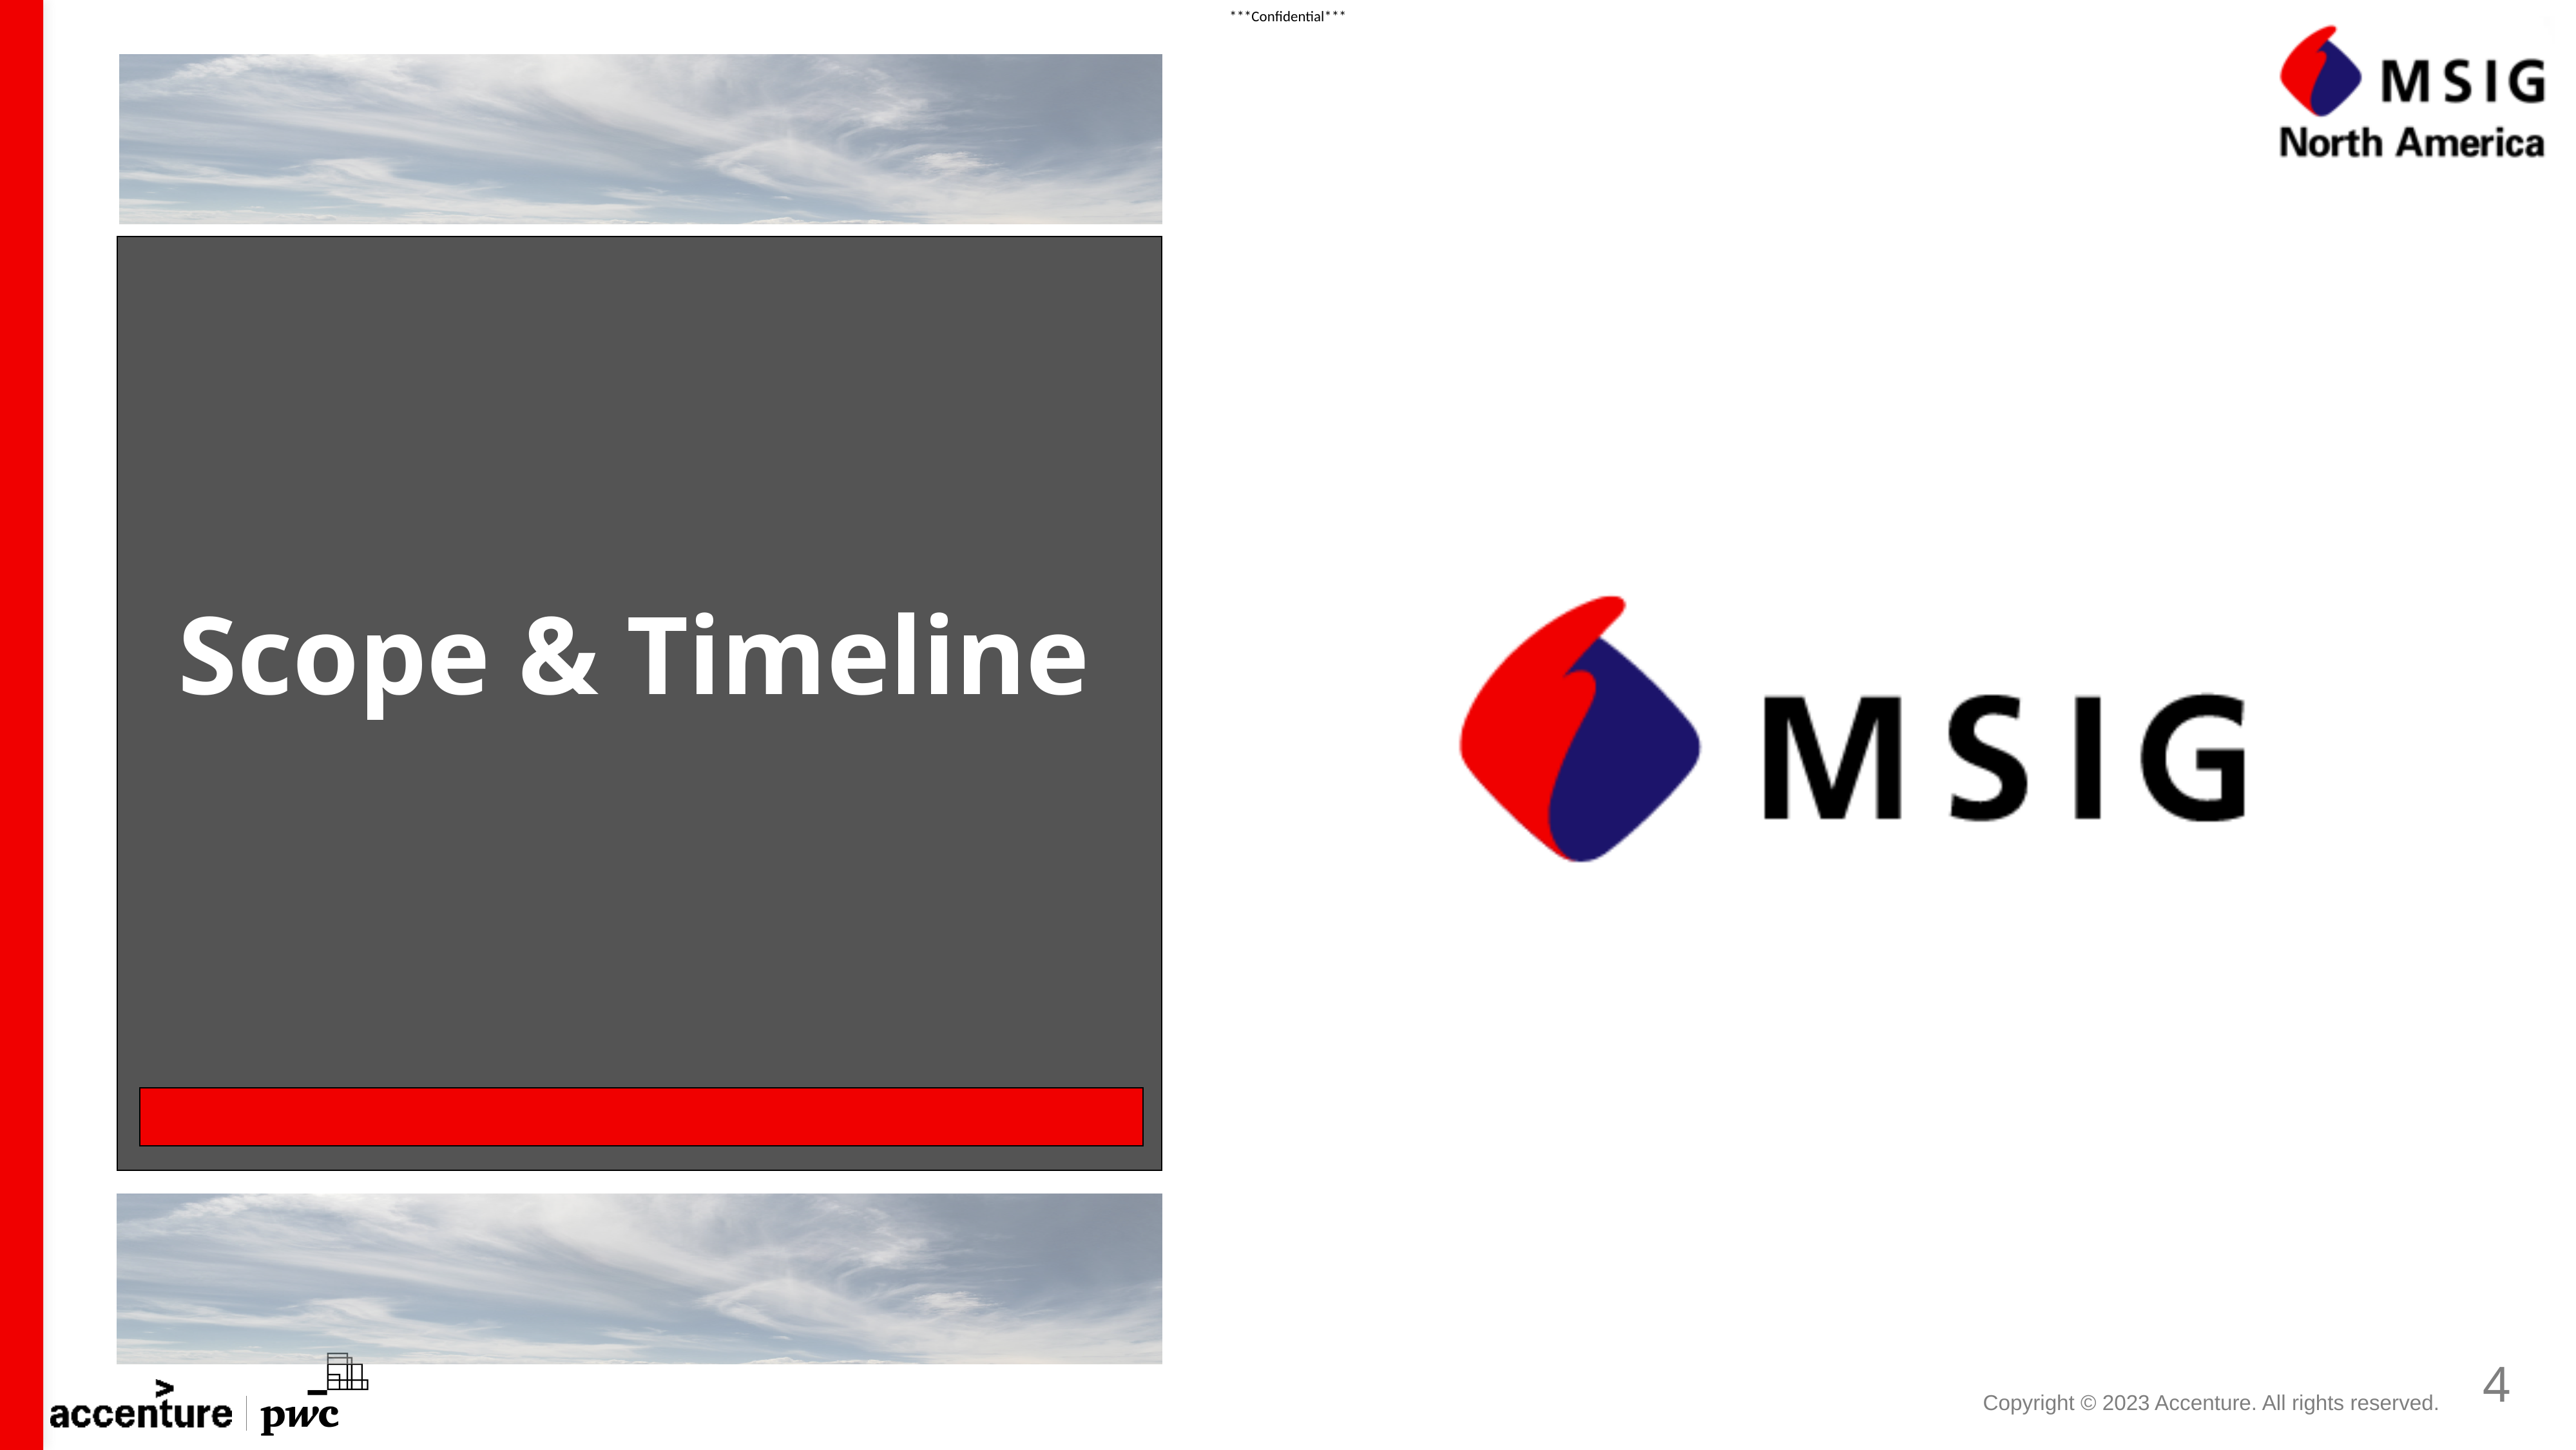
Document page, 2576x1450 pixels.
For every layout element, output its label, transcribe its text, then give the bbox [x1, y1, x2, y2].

picture [119, 53, 1162, 225]
text_box [0, 0, 44, 1450]
text_box [117, 237, 1162, 1170]
picture [1385, 565, 2349, 885]
slide_number 4 [2473, 1344, 2548, 1422]
picture [2271, 16, 2555, 164]
picture [50, 1194, 1162, 1450]
text_box Scope & Timeline [168, 517, 1115, 721]
text_box [140, 1088, 1144, 1146]
